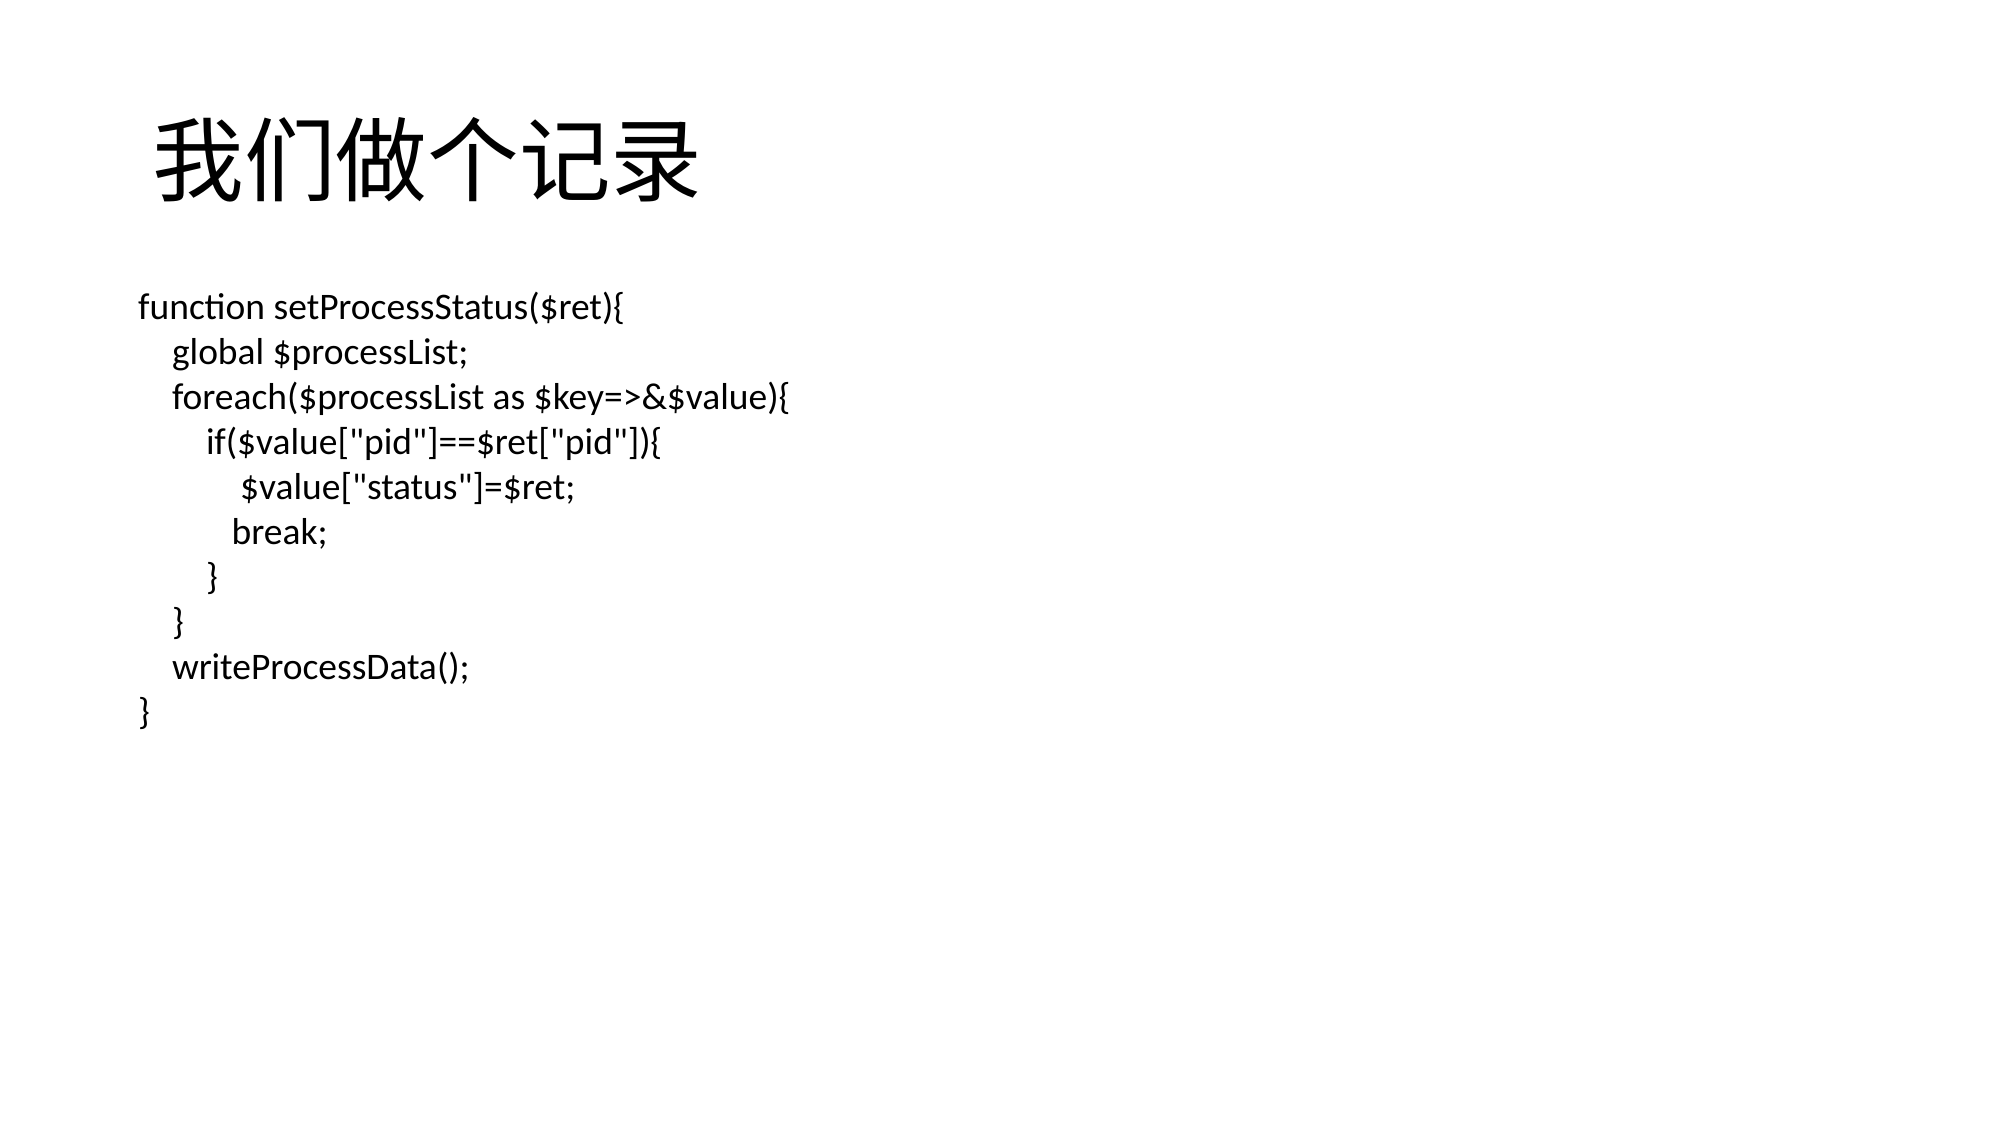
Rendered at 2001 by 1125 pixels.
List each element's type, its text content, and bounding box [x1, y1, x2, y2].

title 我们做个记录 [137, 56, 1863, 274]
text_box function setProcessStatus($ret){ global $processList; foreach($processList as $key=>&$value){ if($value["pid"]==$ret["pid"]){ $value["status"]=$ret; break; } } writeProcessData(); } [114, 274, 1549, 740]
